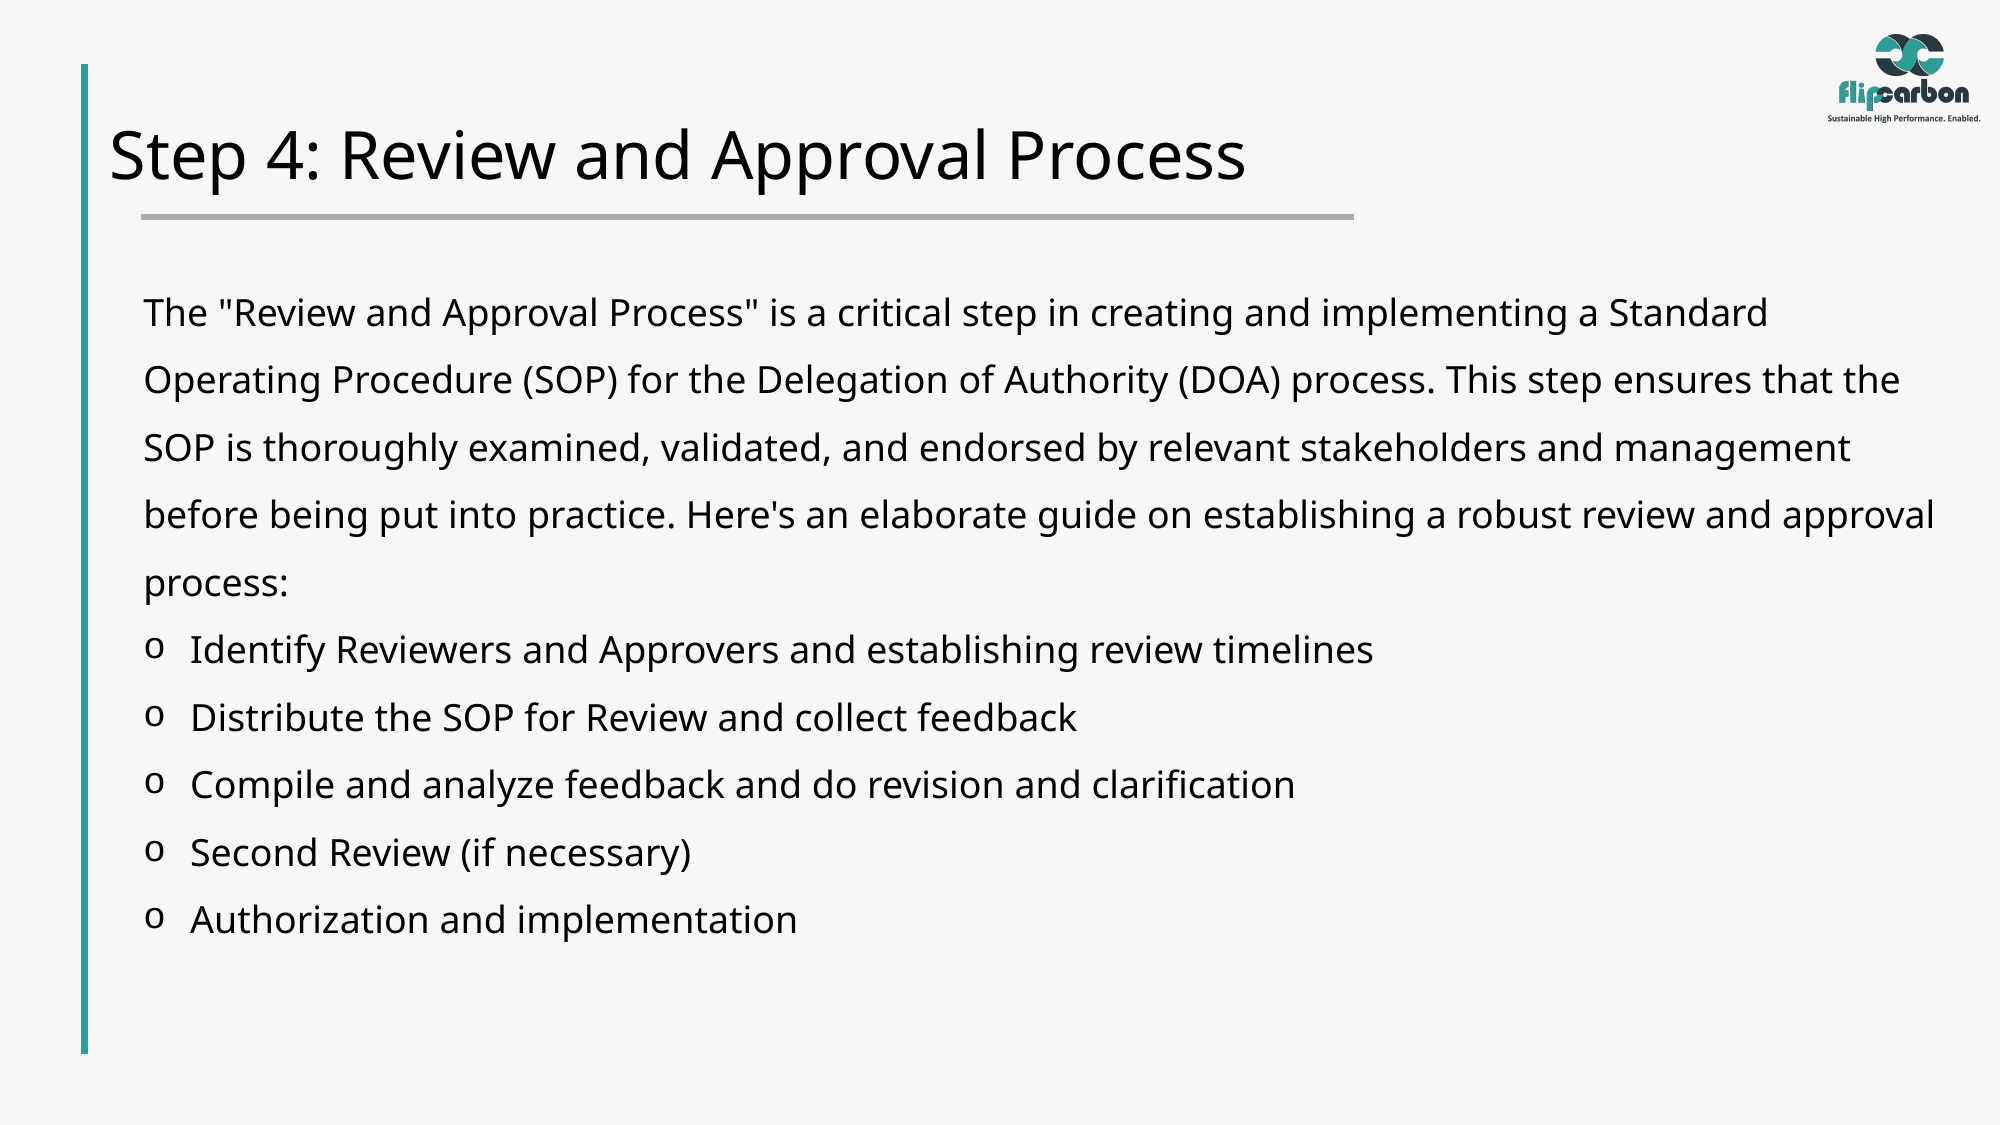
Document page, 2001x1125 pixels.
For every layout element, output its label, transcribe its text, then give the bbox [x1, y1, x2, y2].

picture [1809, 12, 2000, 148]
text_box Step 4: Review and Approval Process [94, 107, 2000, 202]
text_box The "Review and Approval Process" is a critical step in creating and implementing a Standard Operating Procedure (SOP) for the Delegation of Authority (DOA) process. This step ensures that the SOP is thoroughly examined, validated, and endorsed by relevant stakeholders and management before being put into practice. Here's an elaborate guide on establishing a robust review and approval process: Identify Reviewers and Approvers and establishing review timelines Distribute the SOP for Review and collect feedback Compile and analyze feedback and do revision and clarification Second Review (if necessary) Authorization and implementation [128, 259, 1957, 1017]
